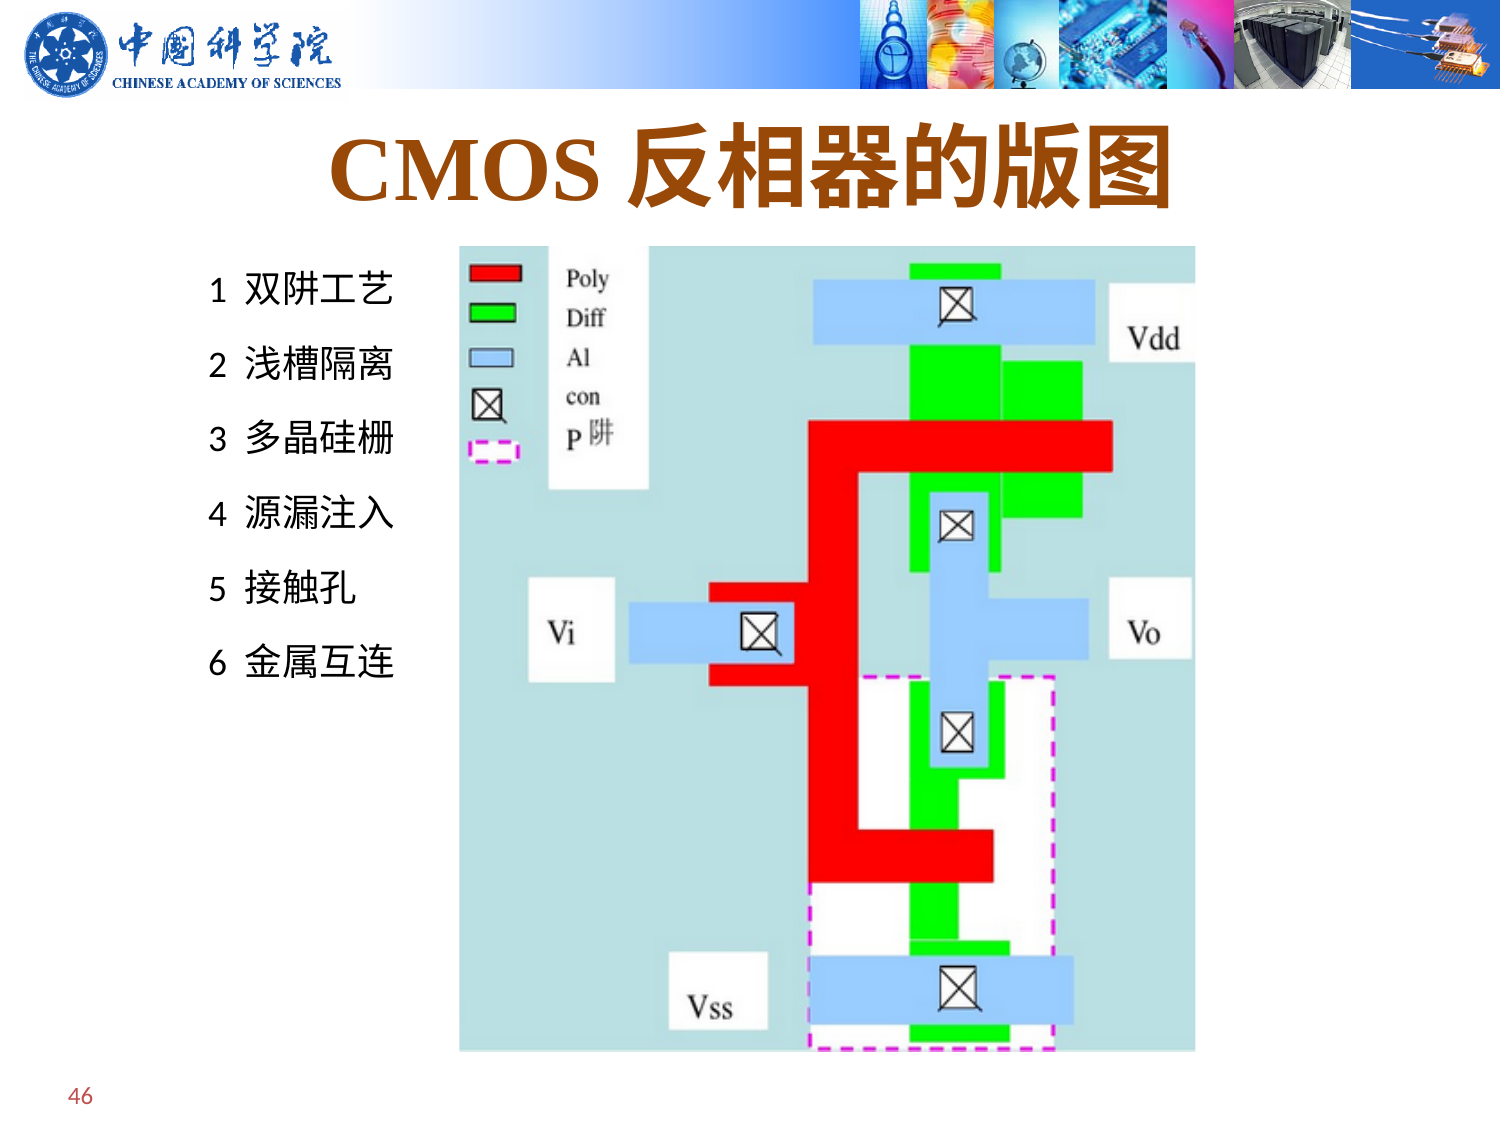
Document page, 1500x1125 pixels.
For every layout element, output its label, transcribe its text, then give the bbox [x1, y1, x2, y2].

picture [23, 10, 349, 102]
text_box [193, 257, 428, 692]
title CMOS反相器的版图 [76, 101, 1427, 232]
picture [459, 245, 1196, 1052]
picture [860, 0, 1500, 89]
